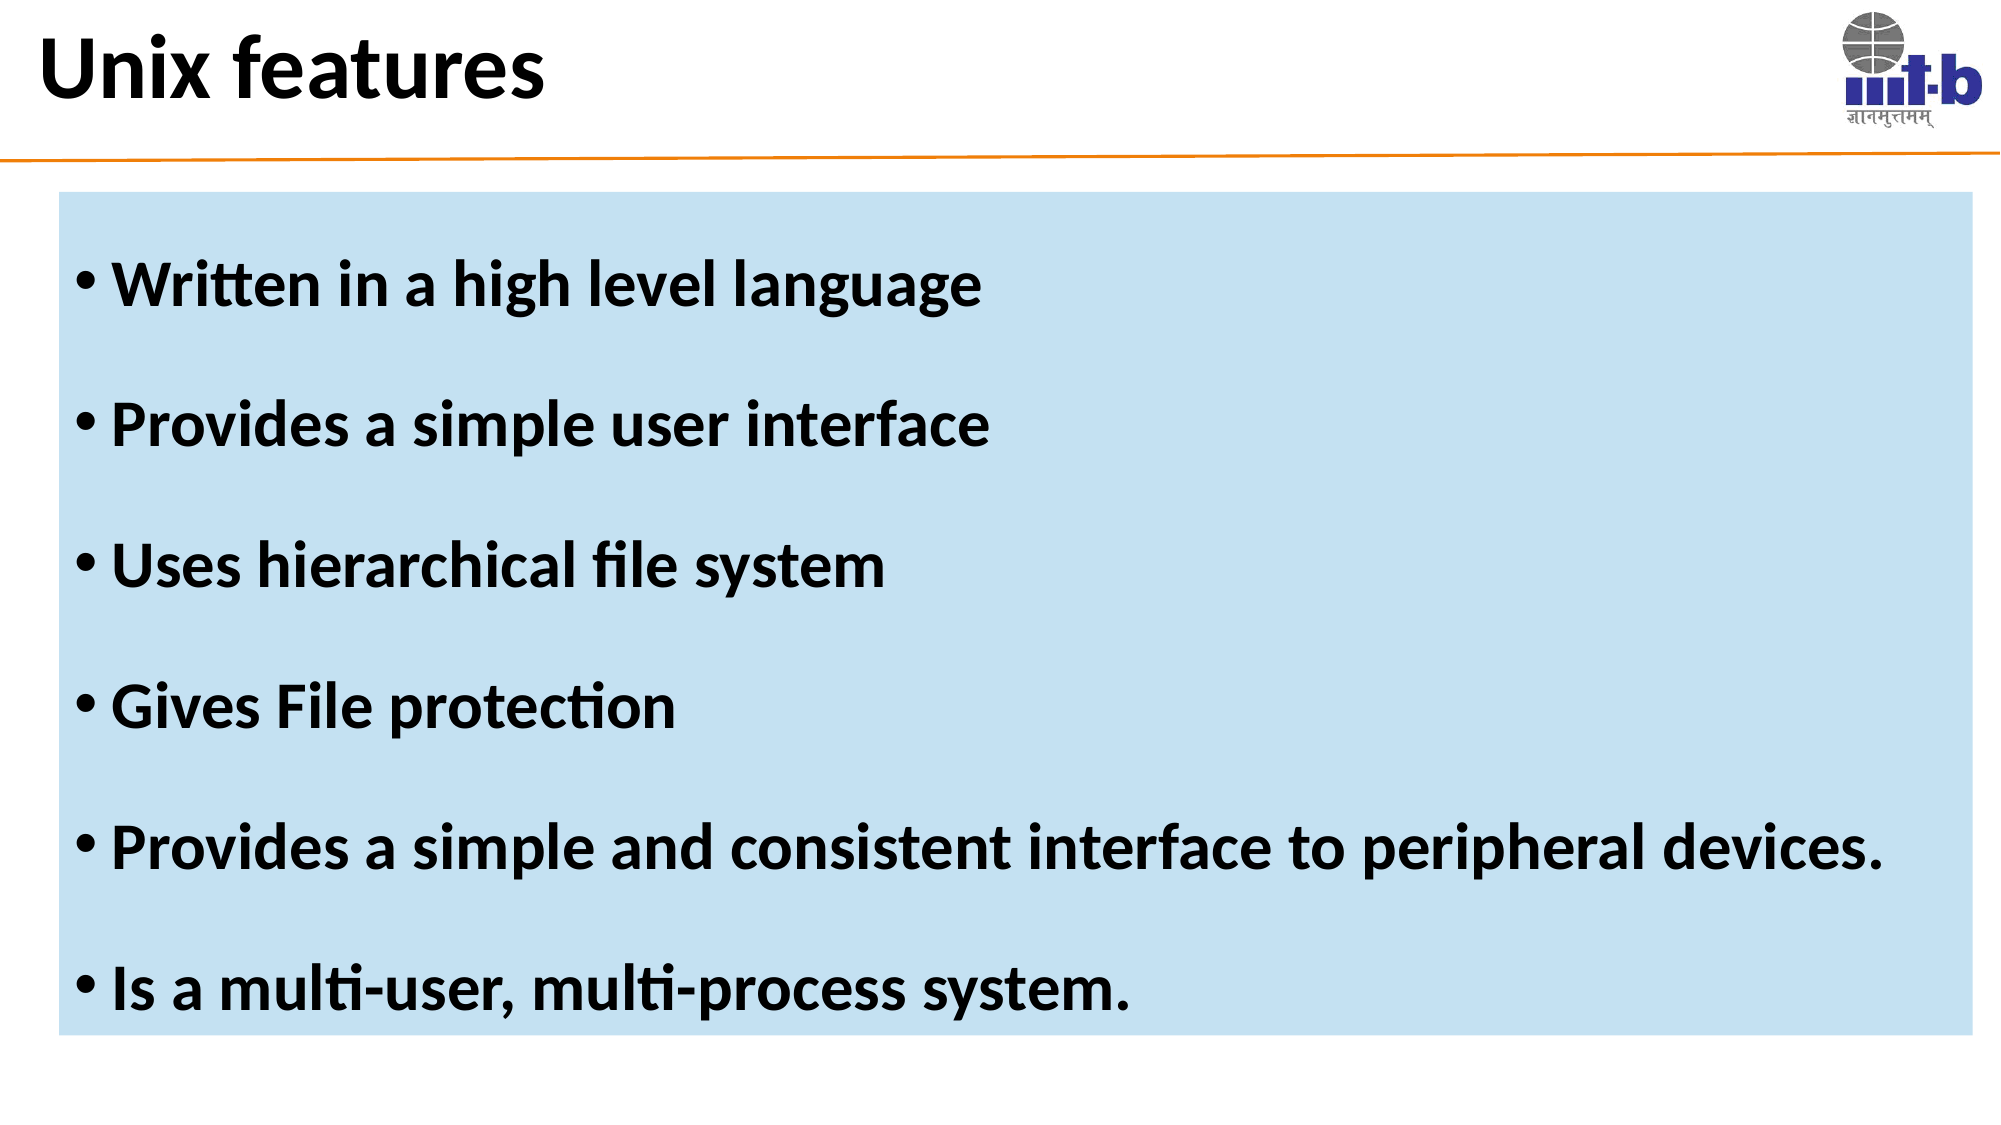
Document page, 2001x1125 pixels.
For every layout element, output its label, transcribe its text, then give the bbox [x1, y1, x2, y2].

title Unix features [23, 7, 1957, 132]
picture [1957, 8, 1983, 130]
list Written in a high level language Provides a simple user interface Uses hierarchical file system Gives File protection Provides a simple and consistent interface to peripheral devices. Is a multi-user, multi-process system. [59, 191, 1973, 1036]
